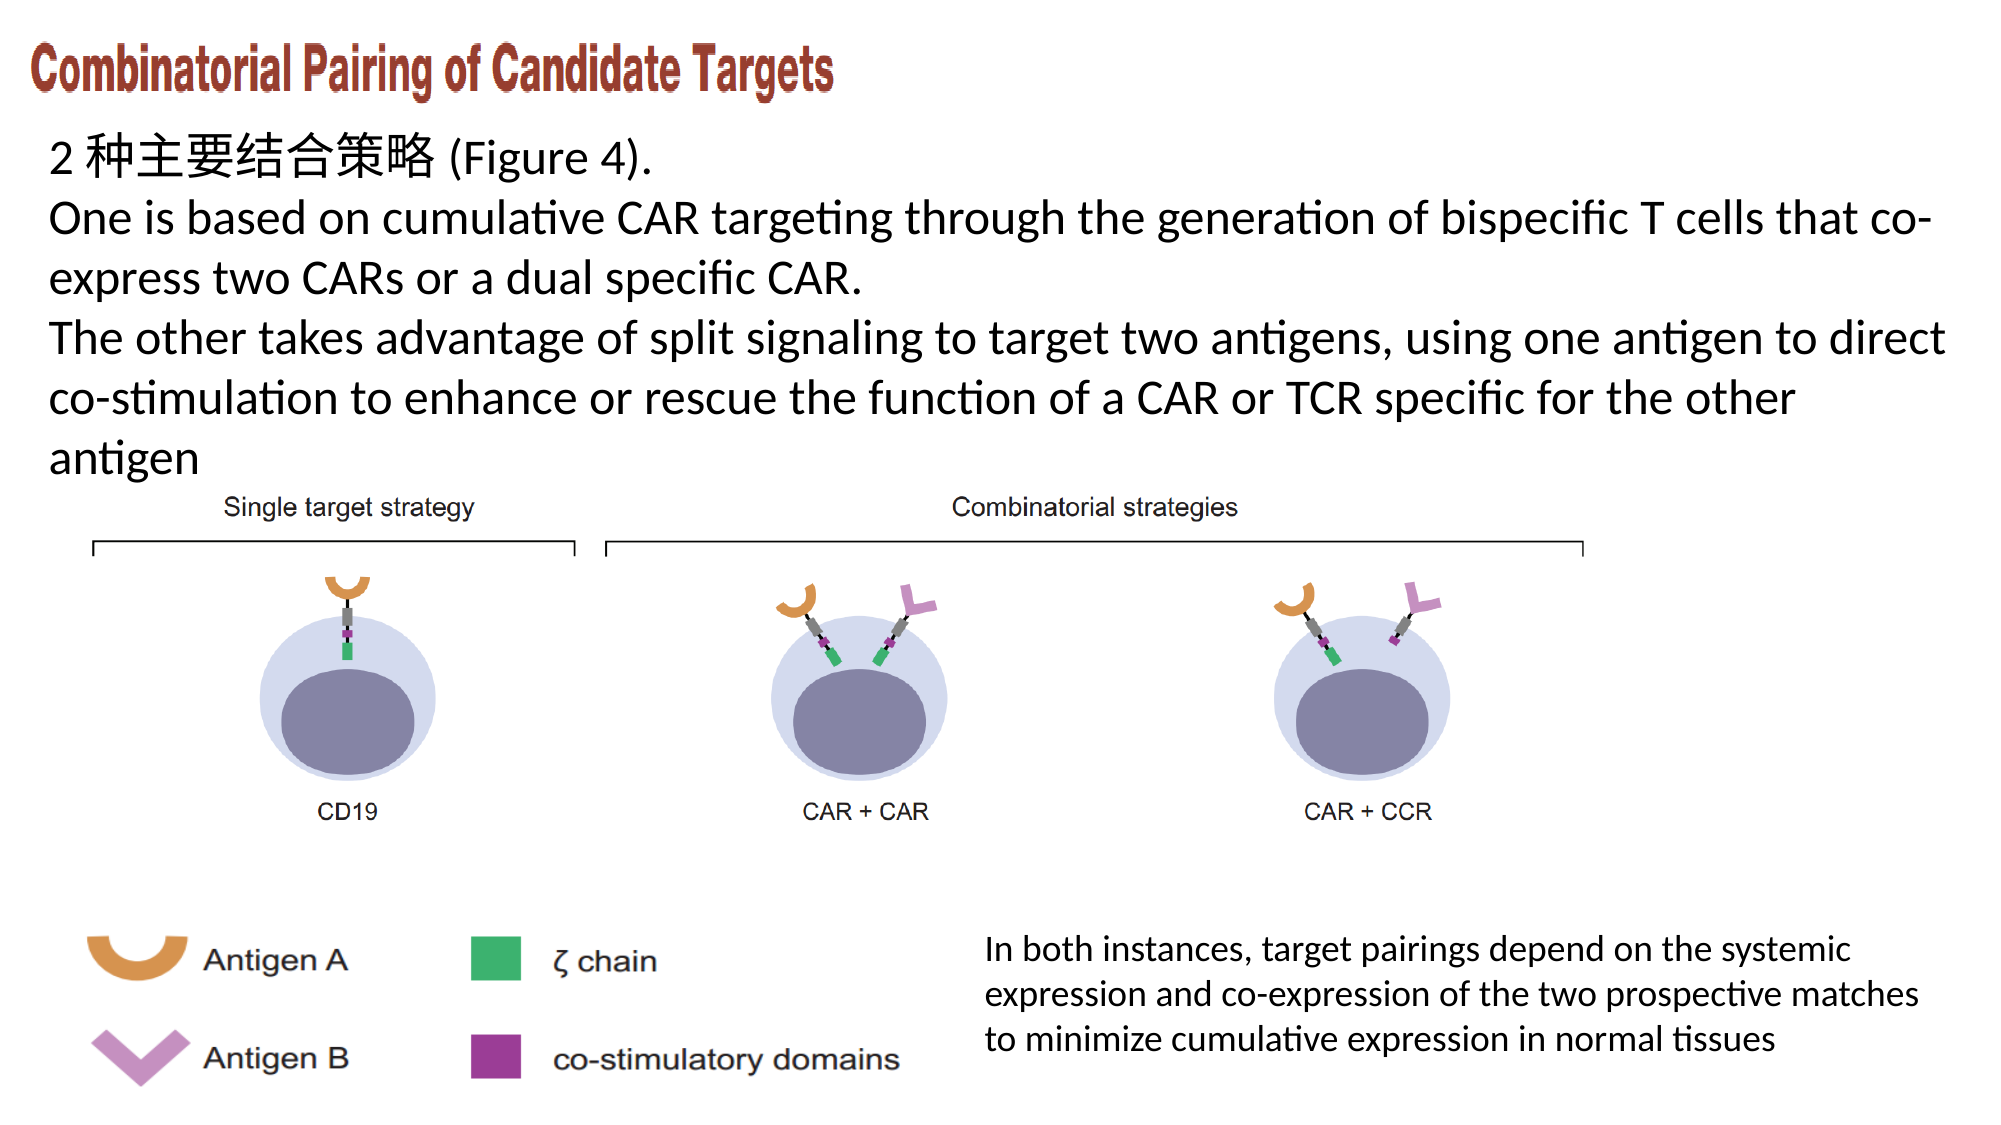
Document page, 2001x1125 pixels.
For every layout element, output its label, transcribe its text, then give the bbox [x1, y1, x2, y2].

picture [81, 484, 1626, 849]
text_box 2种主要结合策略(Figure 4). One is based on cumulative CAR targeting through the generation of bispecific T cells that co-express two CARs or a dual specific CAR. The other takes advantage of split signaling to target two antigens, using one antigen to direct co-stimulation to enhance or rescue the function of a CAR or TCR specific for the other antigen [33, 117, 1967, 493]
picture [63, 905, 914, 1109]
text_box In both instances, target pairings depend on the systemic expression and co-expression of the two prospective matches to minimize cumulative expression in normal tissues [969, 917, 1967, 1067]
picture [4, 0, 856, 118]
